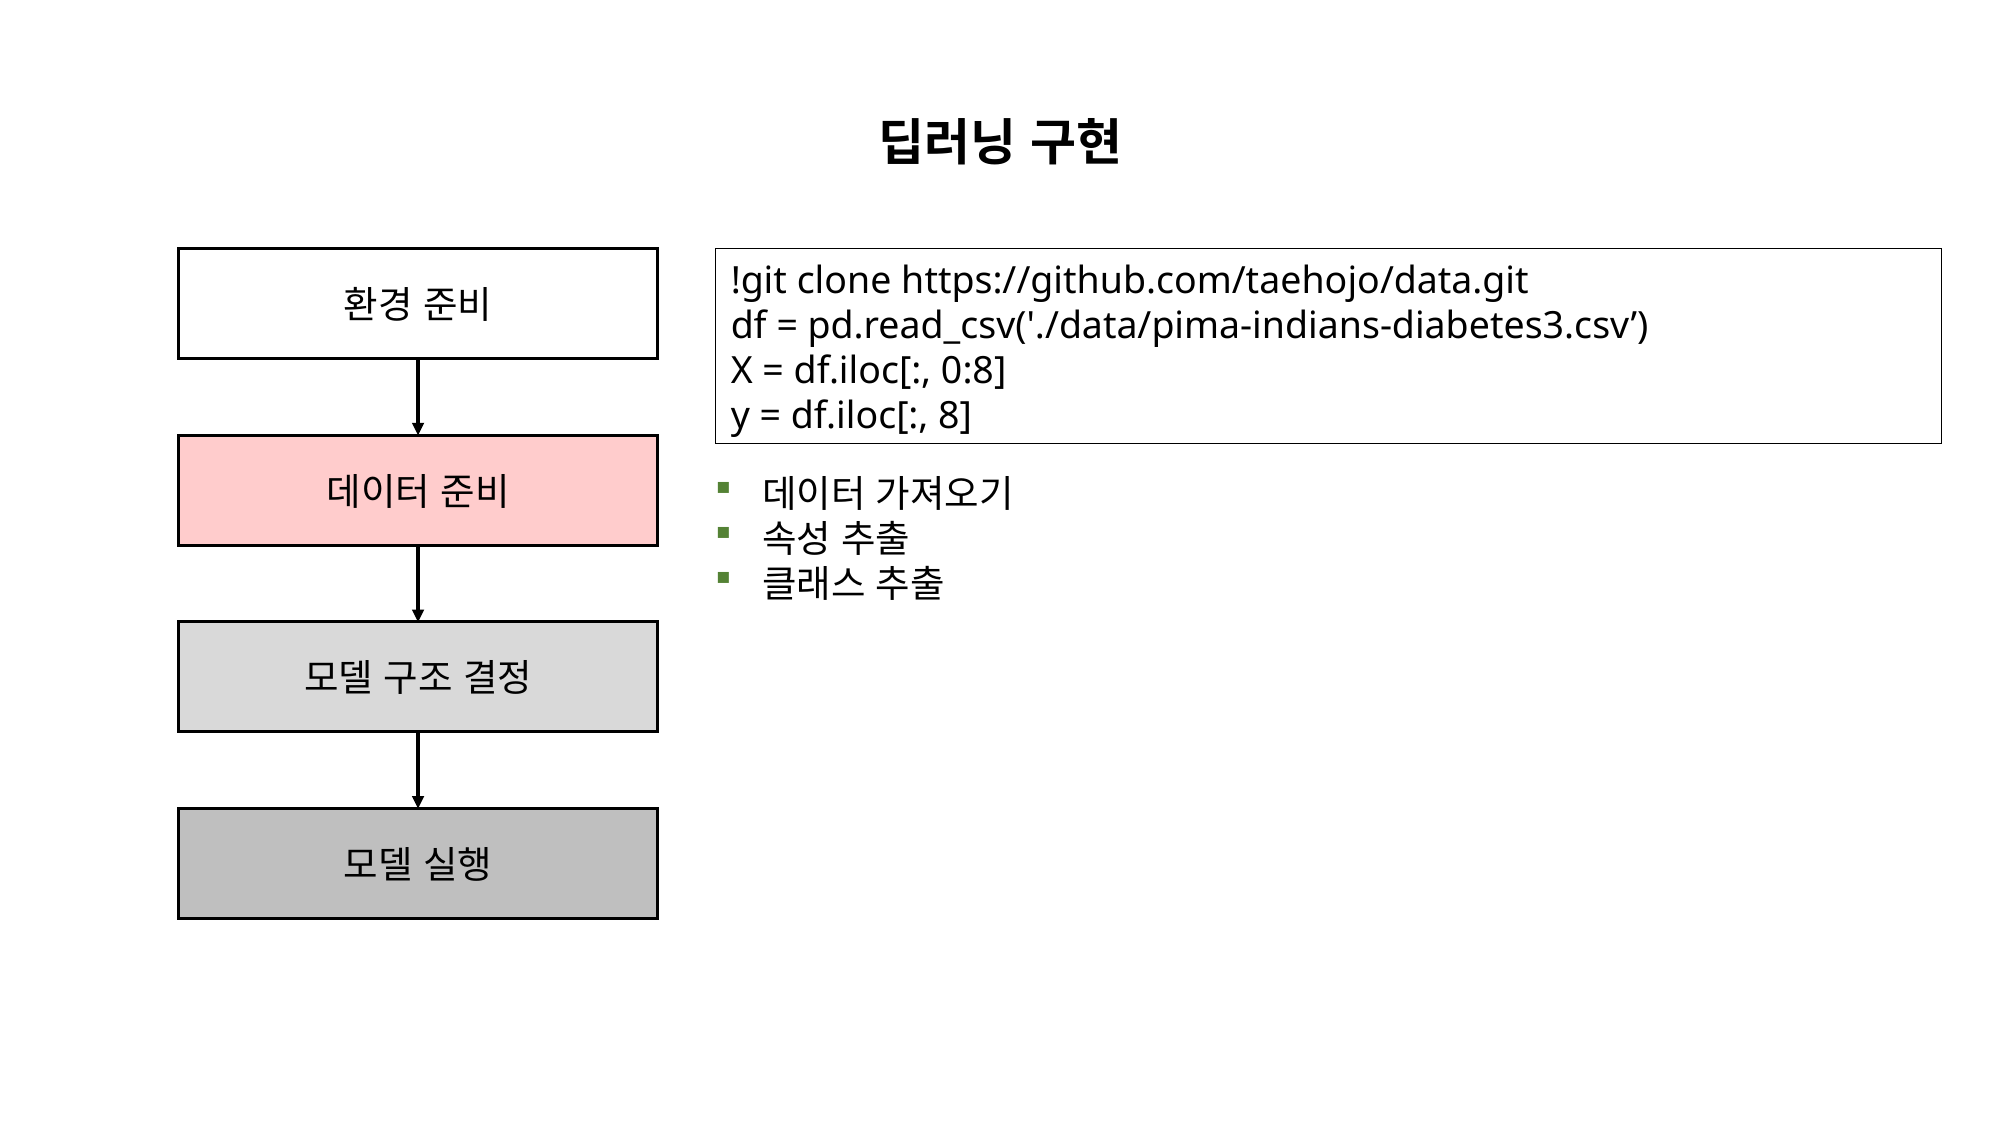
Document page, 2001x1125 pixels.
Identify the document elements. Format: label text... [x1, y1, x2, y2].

text_box 모델 구조 결정 [178, 621, 658, 733]
text_box 환경 준비 [178, 248, 658, 360]
text_box 데이터 준비 [178, 434, 658, 546]
text_box 모델 실행 [178, 808, 658, 920]
text_box 딥러닝 구현 [688, 103, 1312, 179]
text_box !git clone https://github.com/taehojo/data.git df = pd.read_csv('./data/pima-indians-diabetes3.csv’) X = df.iloc[:, 0:8] y = df.iloc[:, 8] [715, 248, 1942, 444]
text_box 데이터 가져오기 속성 추출 클래스 추출 [700, 462, 1130, 613]
